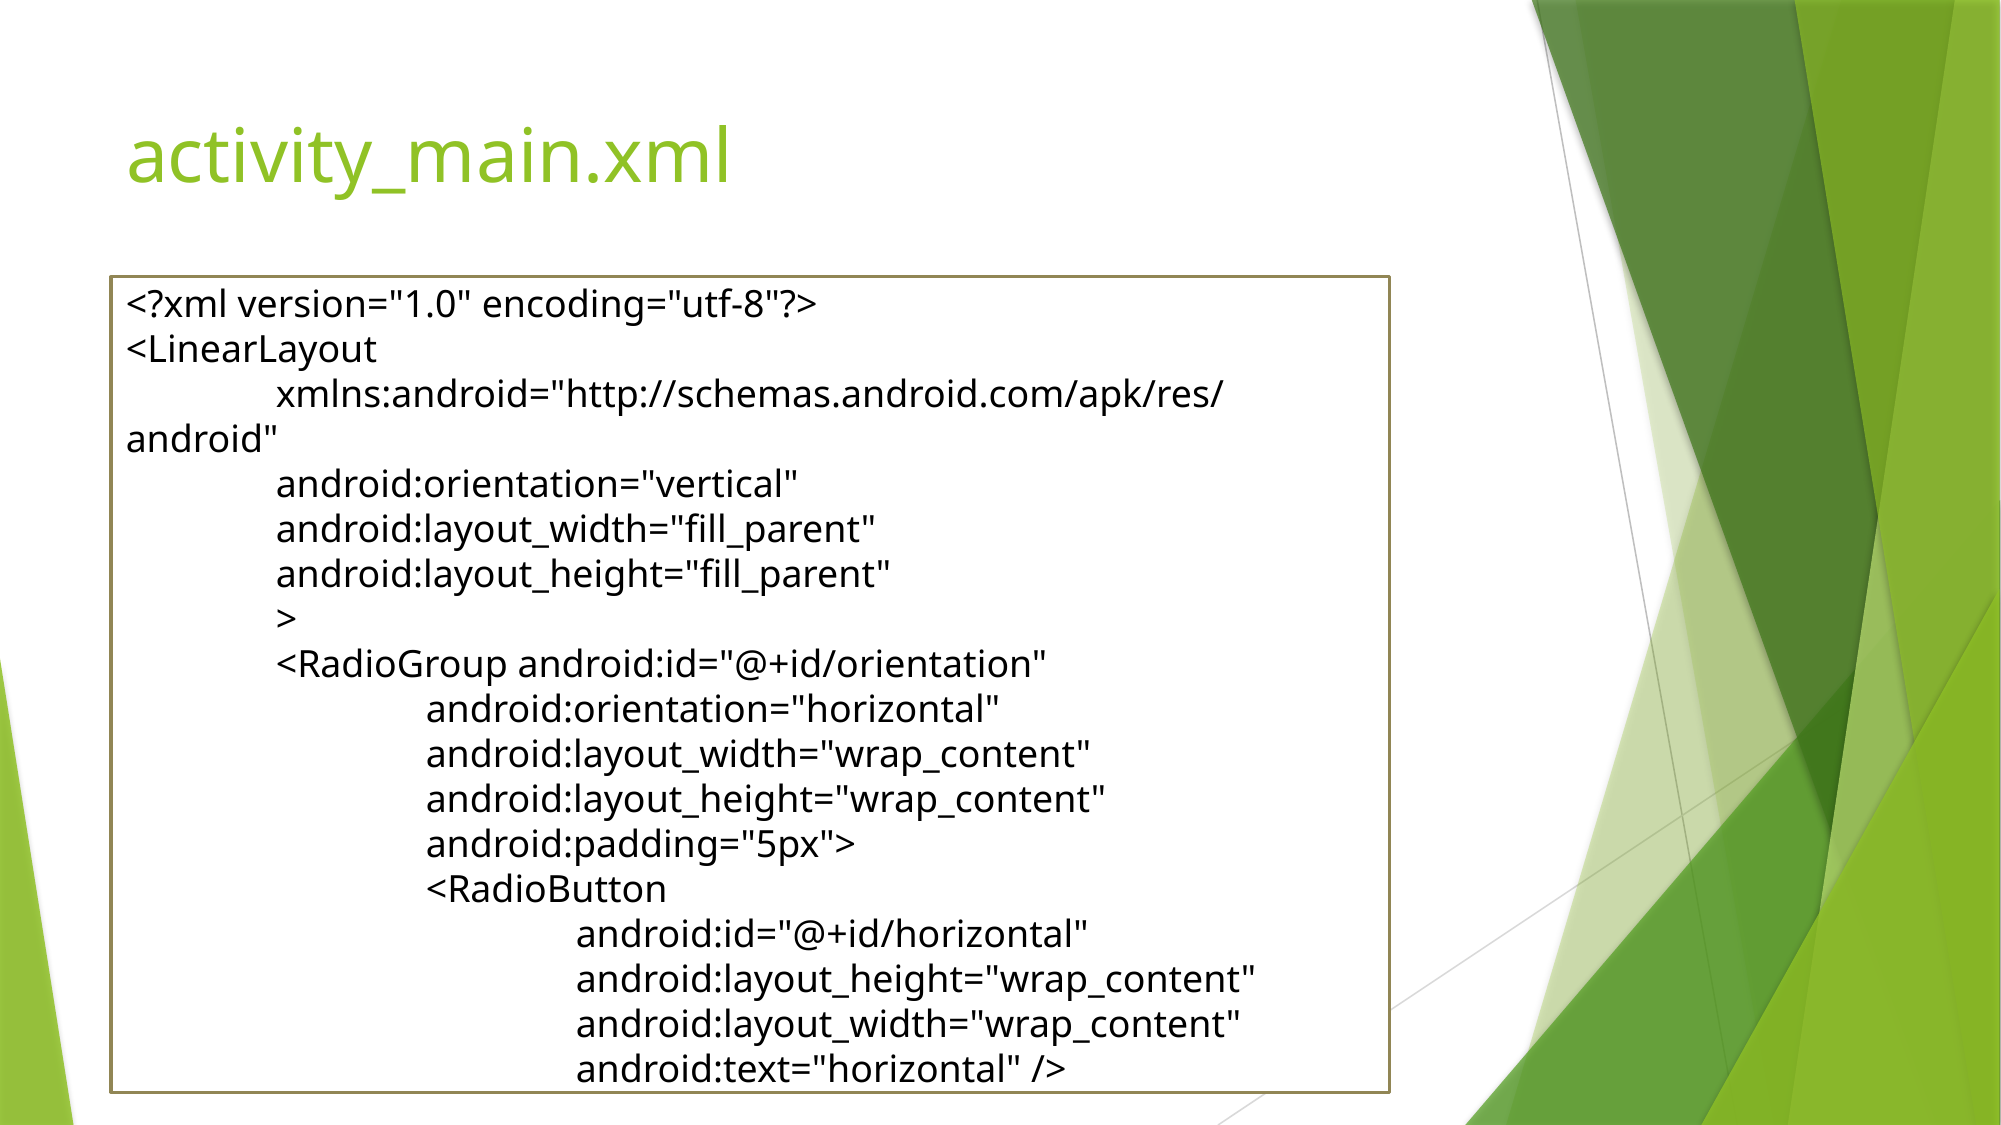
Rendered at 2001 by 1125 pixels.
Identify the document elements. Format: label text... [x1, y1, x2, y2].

title activity_main.xml [111, 99, 1522, 317]
text_box <?xml version="1.0" encoding="utf-8"?> <LinearLayout xmlns:android="http://schemas.android.com/apk/res/android" android:orientation="vertical" android:layout_width="fill_parent" android:layout_height="fill_parent" > <RadioGroup android:id="@+id/orientation" android:orientation="horizontal" android:layout_width="wrap_content" android:layout_height="wrap_content" android:padding="5px"> <RadioButton android:id="@+id/horizontal" android:layout_height="wrap_content" android:layout_width="wrap_content" android:text="horizontal" /> [109, 275, 1391, 1094]
